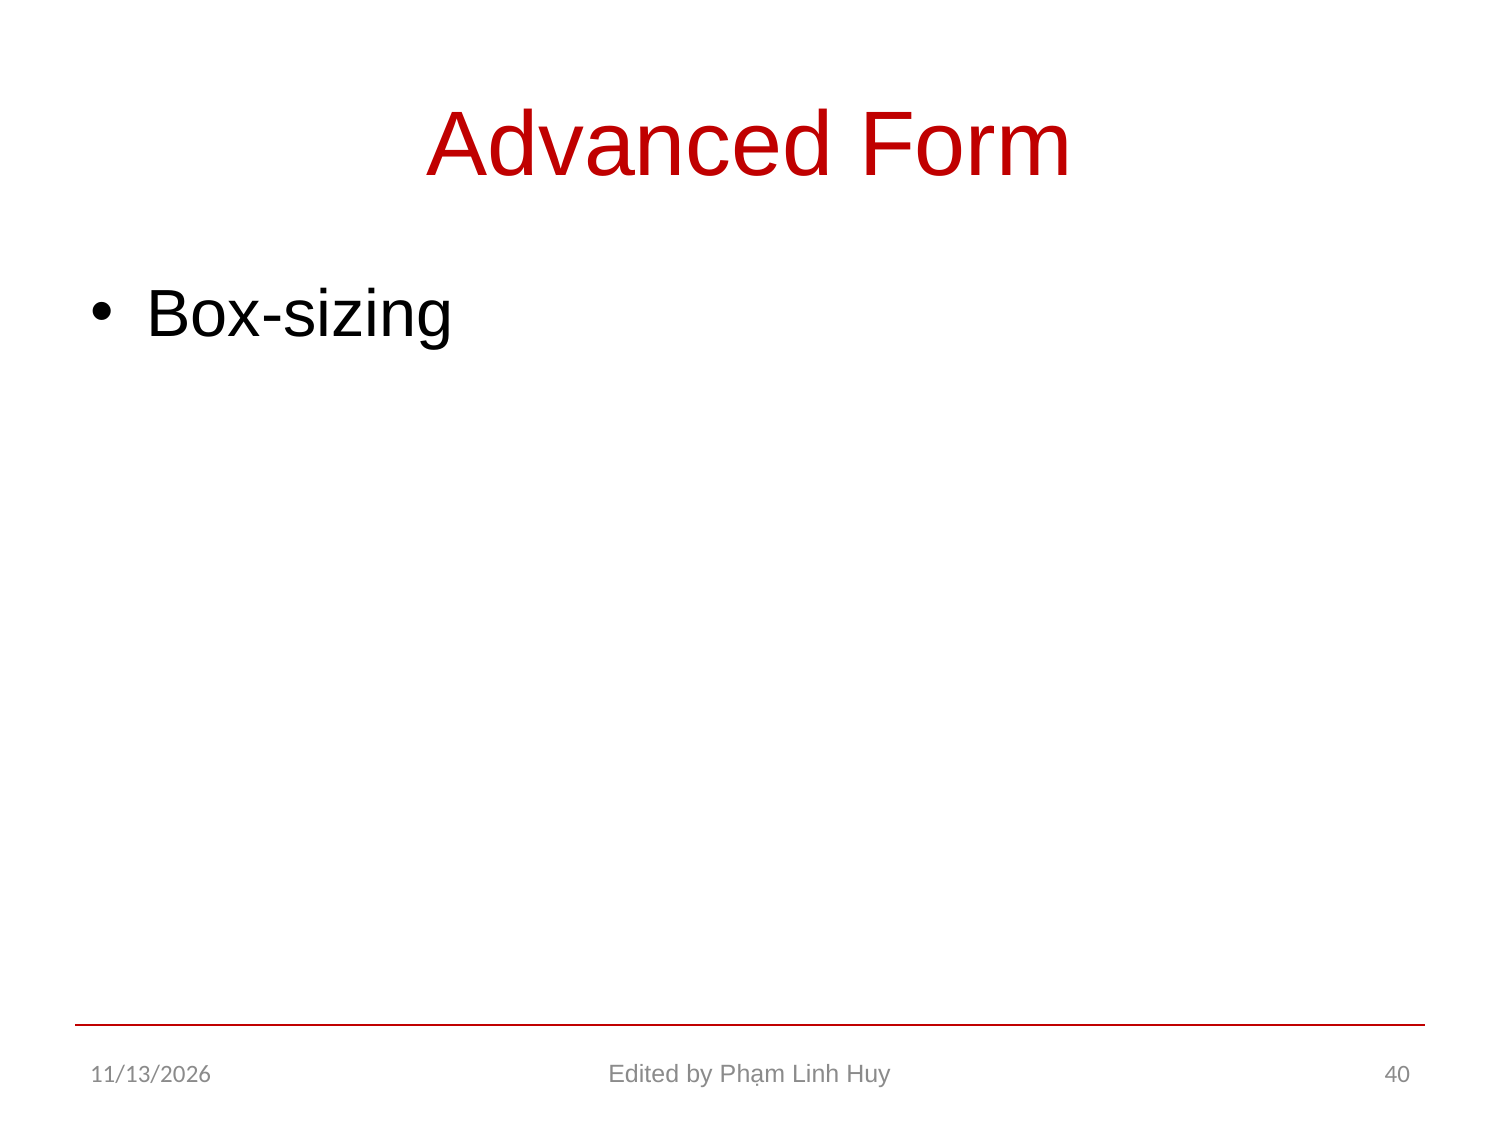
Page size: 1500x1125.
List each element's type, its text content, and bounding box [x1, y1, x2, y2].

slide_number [75, 1042, 425, 1103]
list Box-sizing [75, 262, 1425, 1005]
title Advanced Form [75, 45, 1425, 233]
slide_number 40 [1074, 1042, 1425, 1103]
footer Edited by Phạm Linh Huy [512, 1042, 988, 1103]
